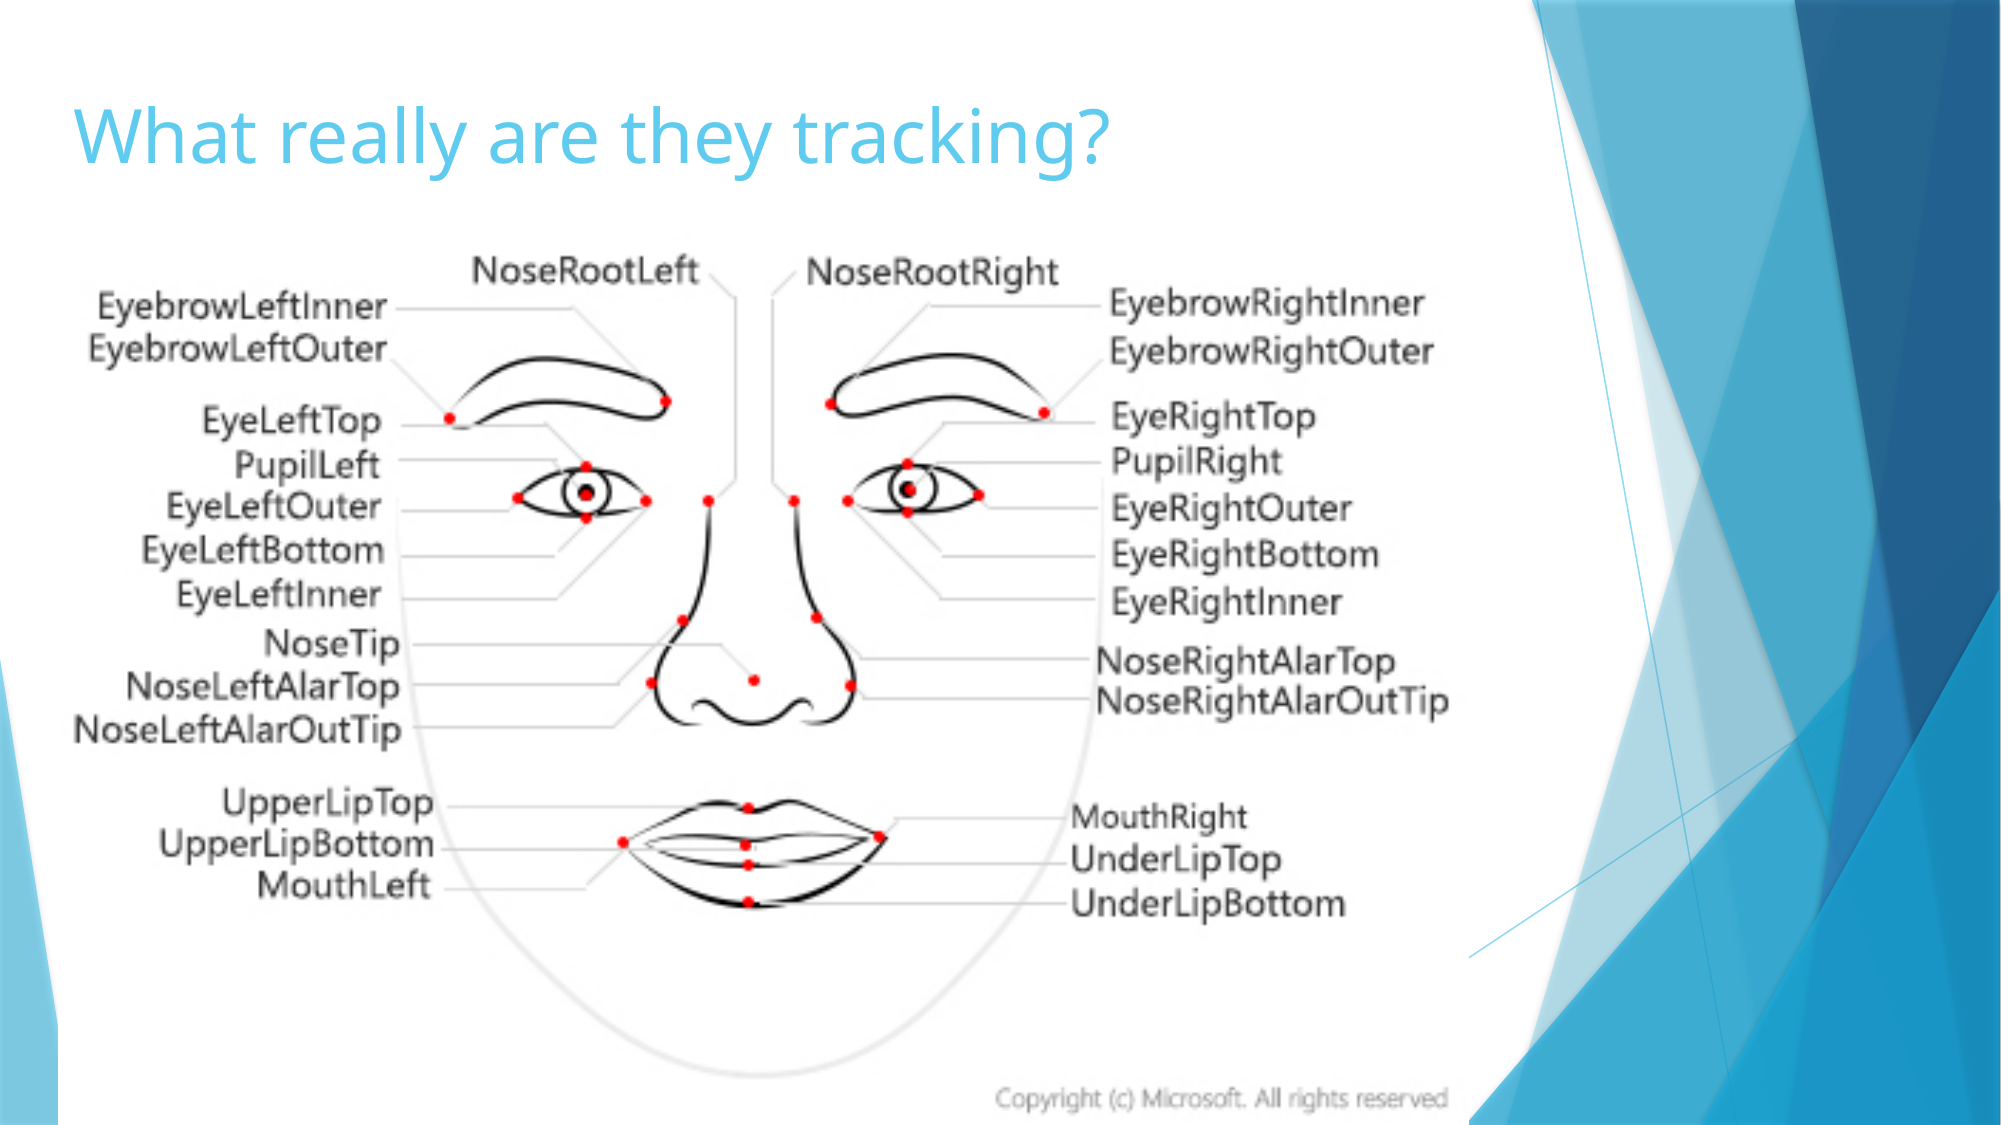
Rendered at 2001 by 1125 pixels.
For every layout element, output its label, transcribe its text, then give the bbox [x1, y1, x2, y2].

title What really are they tracking? [58, 81, 1469, 188]
picture [57, 188, 1469, 1125]
